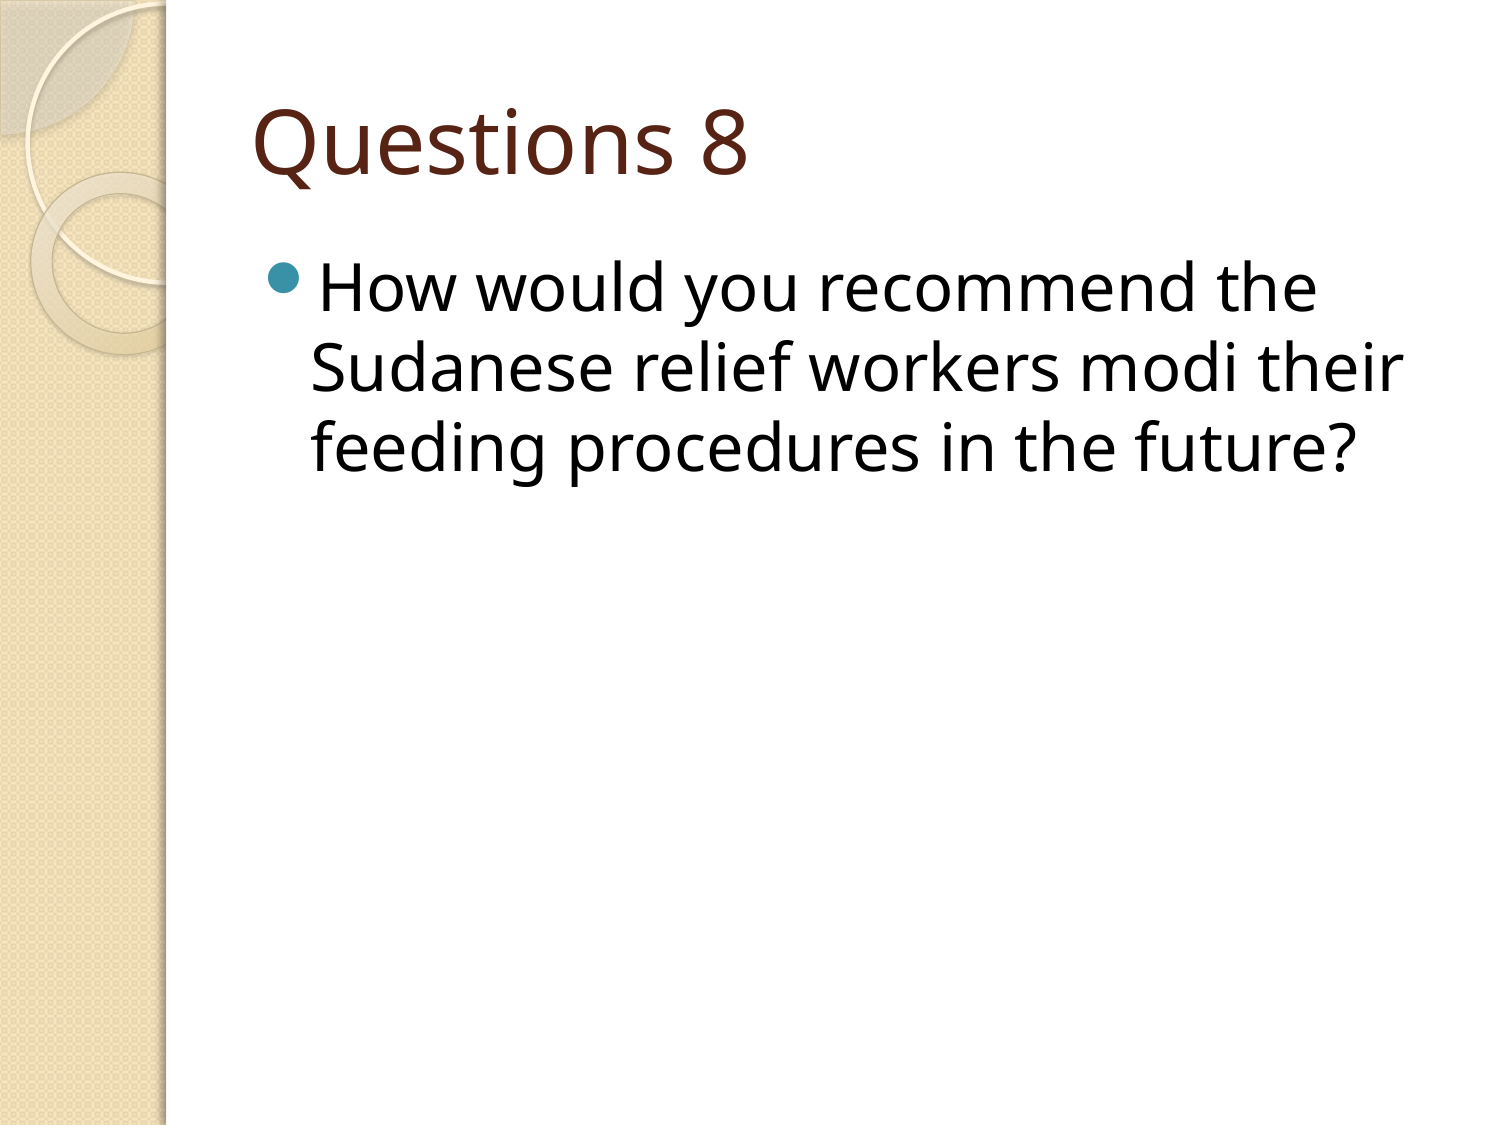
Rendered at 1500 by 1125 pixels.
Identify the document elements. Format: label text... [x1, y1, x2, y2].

list How would you recommend the Sudanese relief workers modi their feeding procedures in the future? [235, 237, 1466, 1025]
title Questions 8 [235, 45, 1466, 233]
